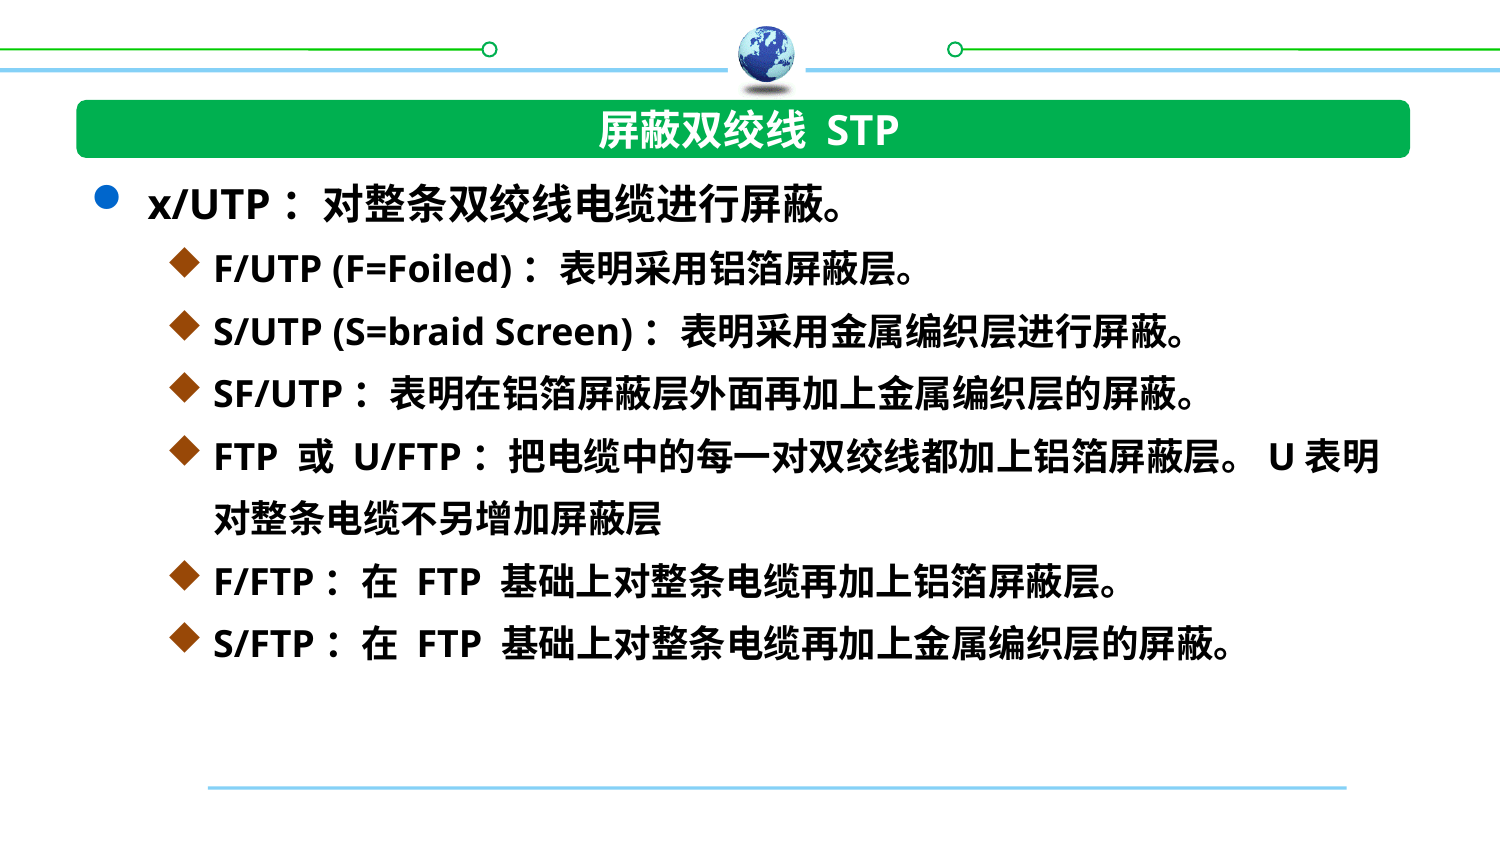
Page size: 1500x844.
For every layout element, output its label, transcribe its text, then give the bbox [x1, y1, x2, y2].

list 屏蔽双绞线 STP [204, 99, 1293, 158]
list x/UTP：对整条双绞线电缆进行屏蔽。 F/UTP (F=Foiled)：表明采用铝箔屏蔽层。 S/UTP (S=braid Screen)：表明采用金属编织层进行屏蔽。 SF/UTP：表明在铝箔屏蔽层外面再加上金属编织层的屏蔽。 FTP 或 U/FTP：把电缆中的每一对双绞线都加上铝箔屏蔽层。U表明对整条电缆不另增加屏蔽层 F/FTP：在 FTP 基础上对整条电缆再加上铝箔屏蔽层。 S/FTP：在 FTP 基础上对整条电缆再加上金属编织层的屏蔽。 [76, 158, 1410, 712]
picture [736, 24, 796, 99]
